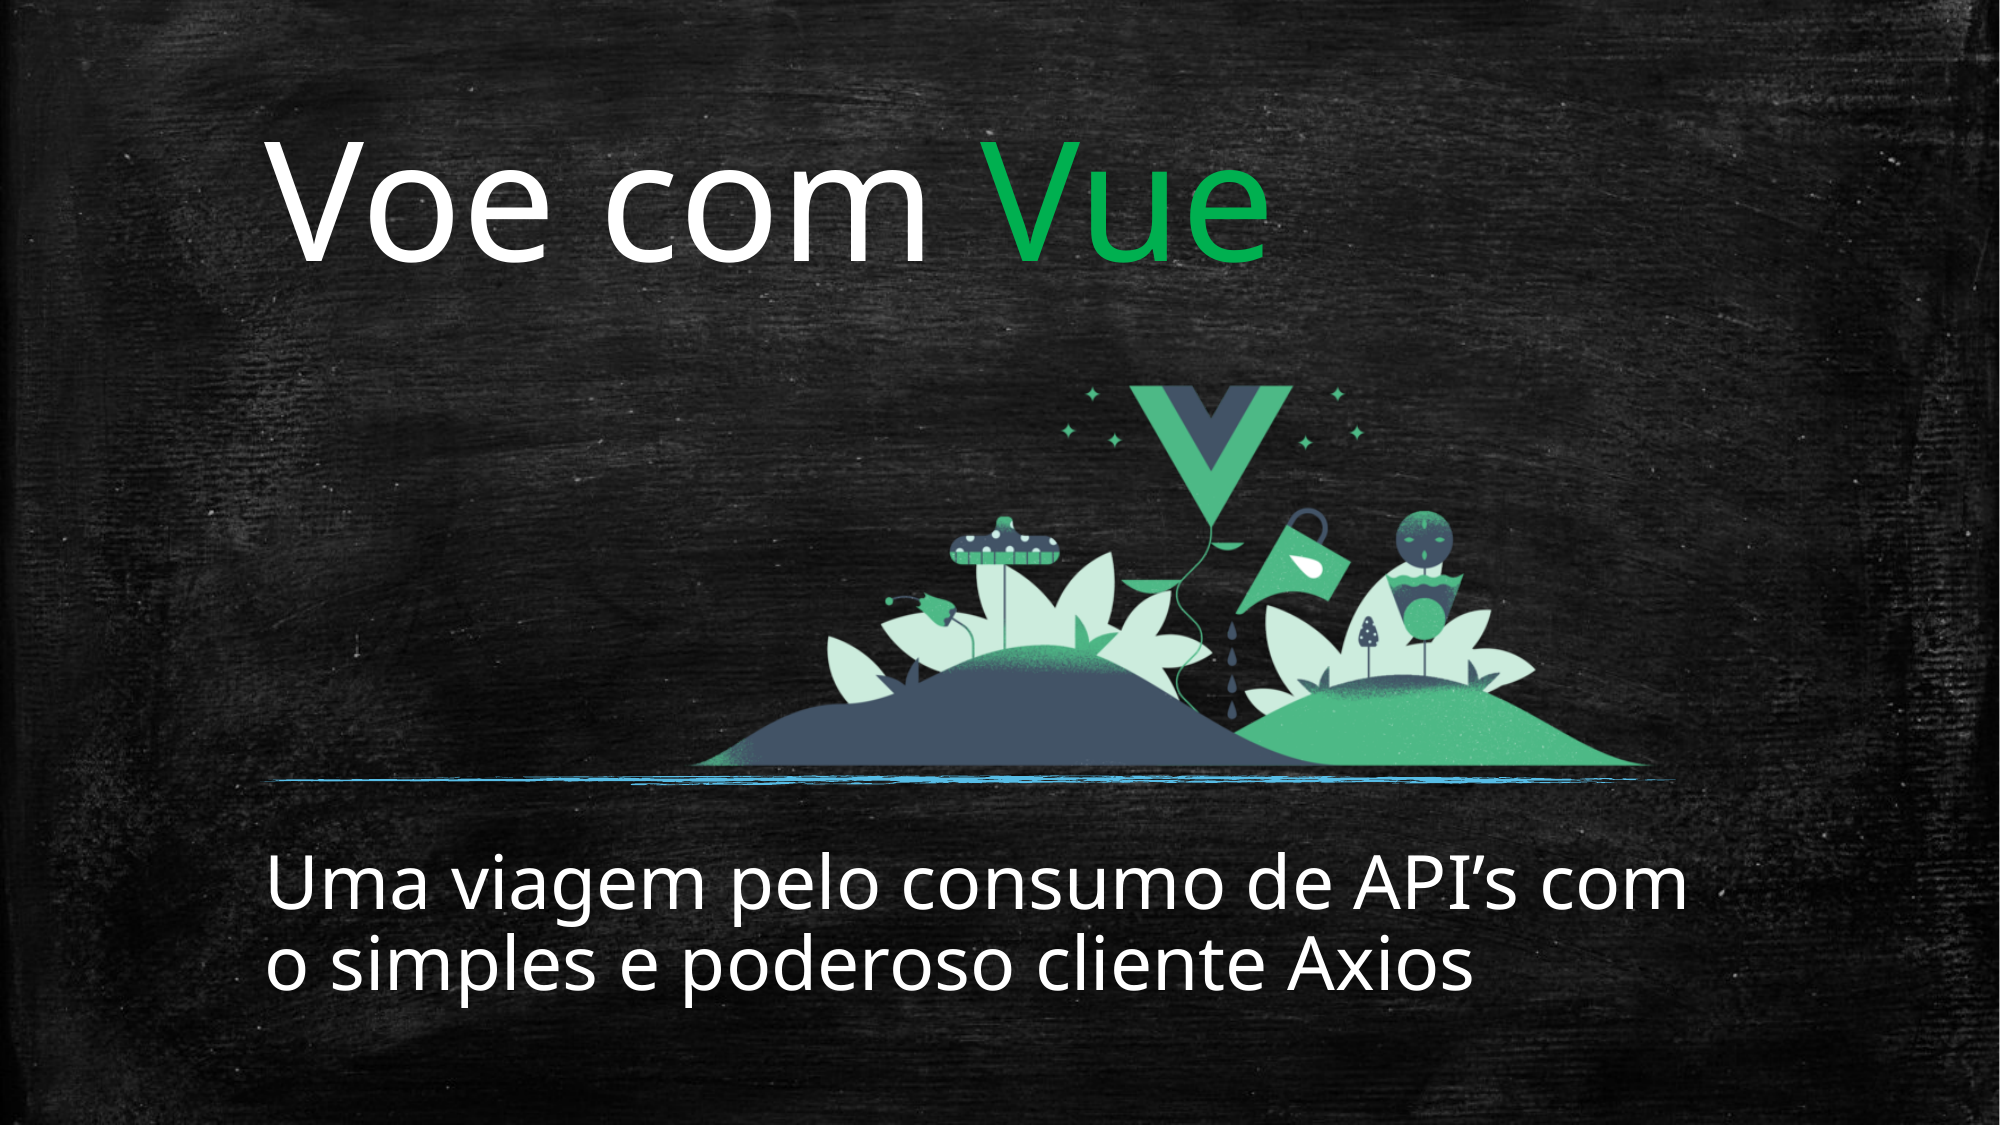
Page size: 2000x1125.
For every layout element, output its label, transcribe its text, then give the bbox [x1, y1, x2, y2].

title Voe com Vue [249, 54, 1407, 305]
picture [592, 349, 1750, 802]
subtitle Uma viagem pelo consumo de API’s com o simples e poderoso cliente Axios [249, 837, 1750, 1071]
